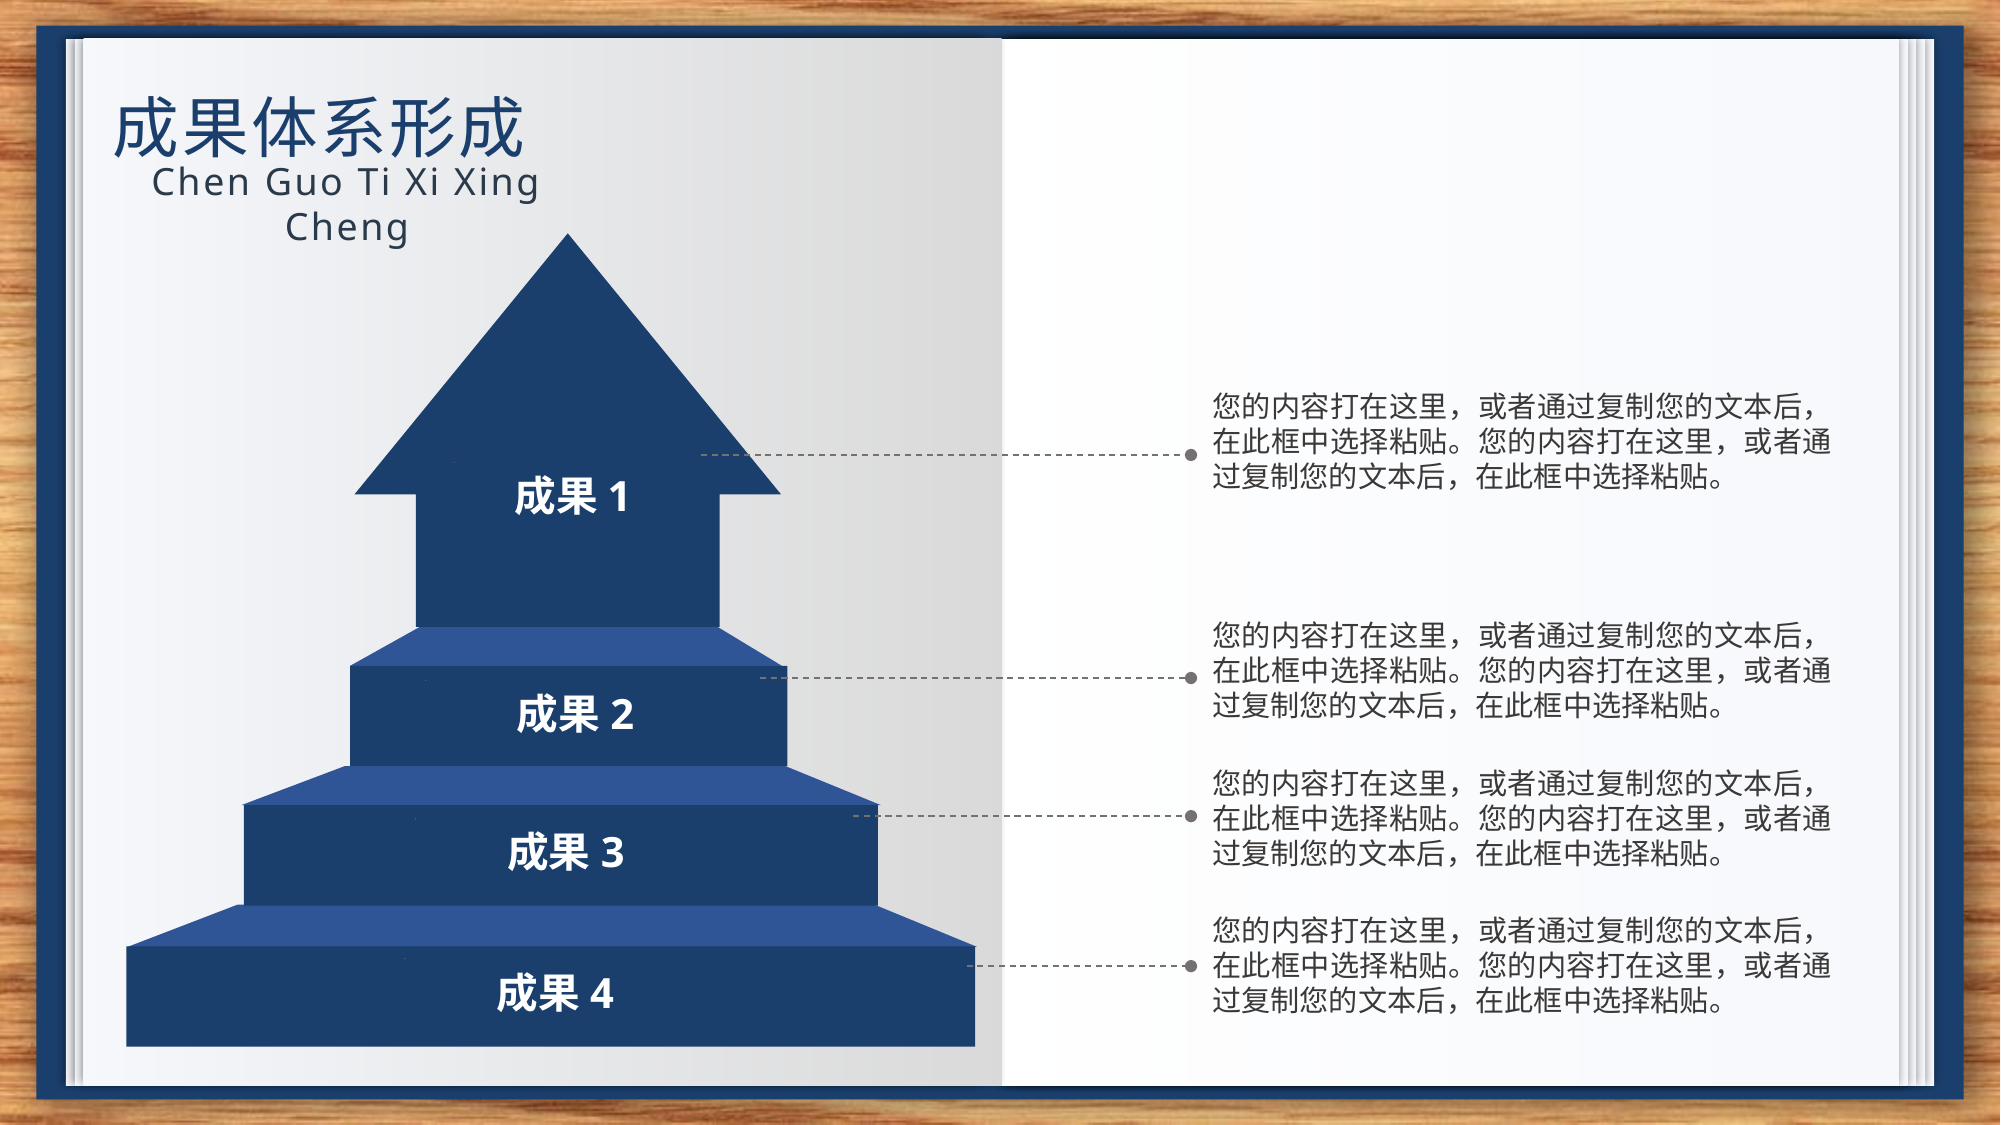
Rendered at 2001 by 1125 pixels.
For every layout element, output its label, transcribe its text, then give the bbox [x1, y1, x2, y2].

text_box [127, 903, 978, 948]
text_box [350, 665, 788, 767]
picture [0, 0, 2000, 1125]
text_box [243, 805, 879, 906]
text_box 您的内容打在这里，或者通过复制您的文本后，在此框中选择粘贴。您的内容打在这里，或者通过复制您的文本后，在此框中选择粘贴。 [1197, 758, 1848, 878]
text_box 您的内容打在这里，或者通过复制您的文本后，在此框中选择粘贴。您的内容打在这里，或者通过复制您的文本后，在此框中选择粘贴。 [1197, 610, 1848, 730]
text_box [126, 946, 976, 1047]
text_box 成果体系形成 [98, 78, 581, 150]
text_box 您的内容打在这里，或者通过复制您的文本后，在此框中选择粘贴。您的内容打在这里，或者通过复制您的文本后，在此框中选择粘贴。 [1197, 904, 1848, 1025]
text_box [354, 233, 782, 627]
text_box [240, 764, 882, 807]
text_box [349, 627, 783, 667]
text_box 您的内容打在这里，或者通过复制您的文本后，在此框中选择粘贴。您的内容打在这里，或者通过复制您的文本后，在此框中选择粘贴。 [1197, 381, 1848, 502]
text_box Chen Guo Ti Xi Xing Cheng [93, 150, 601, 256]
